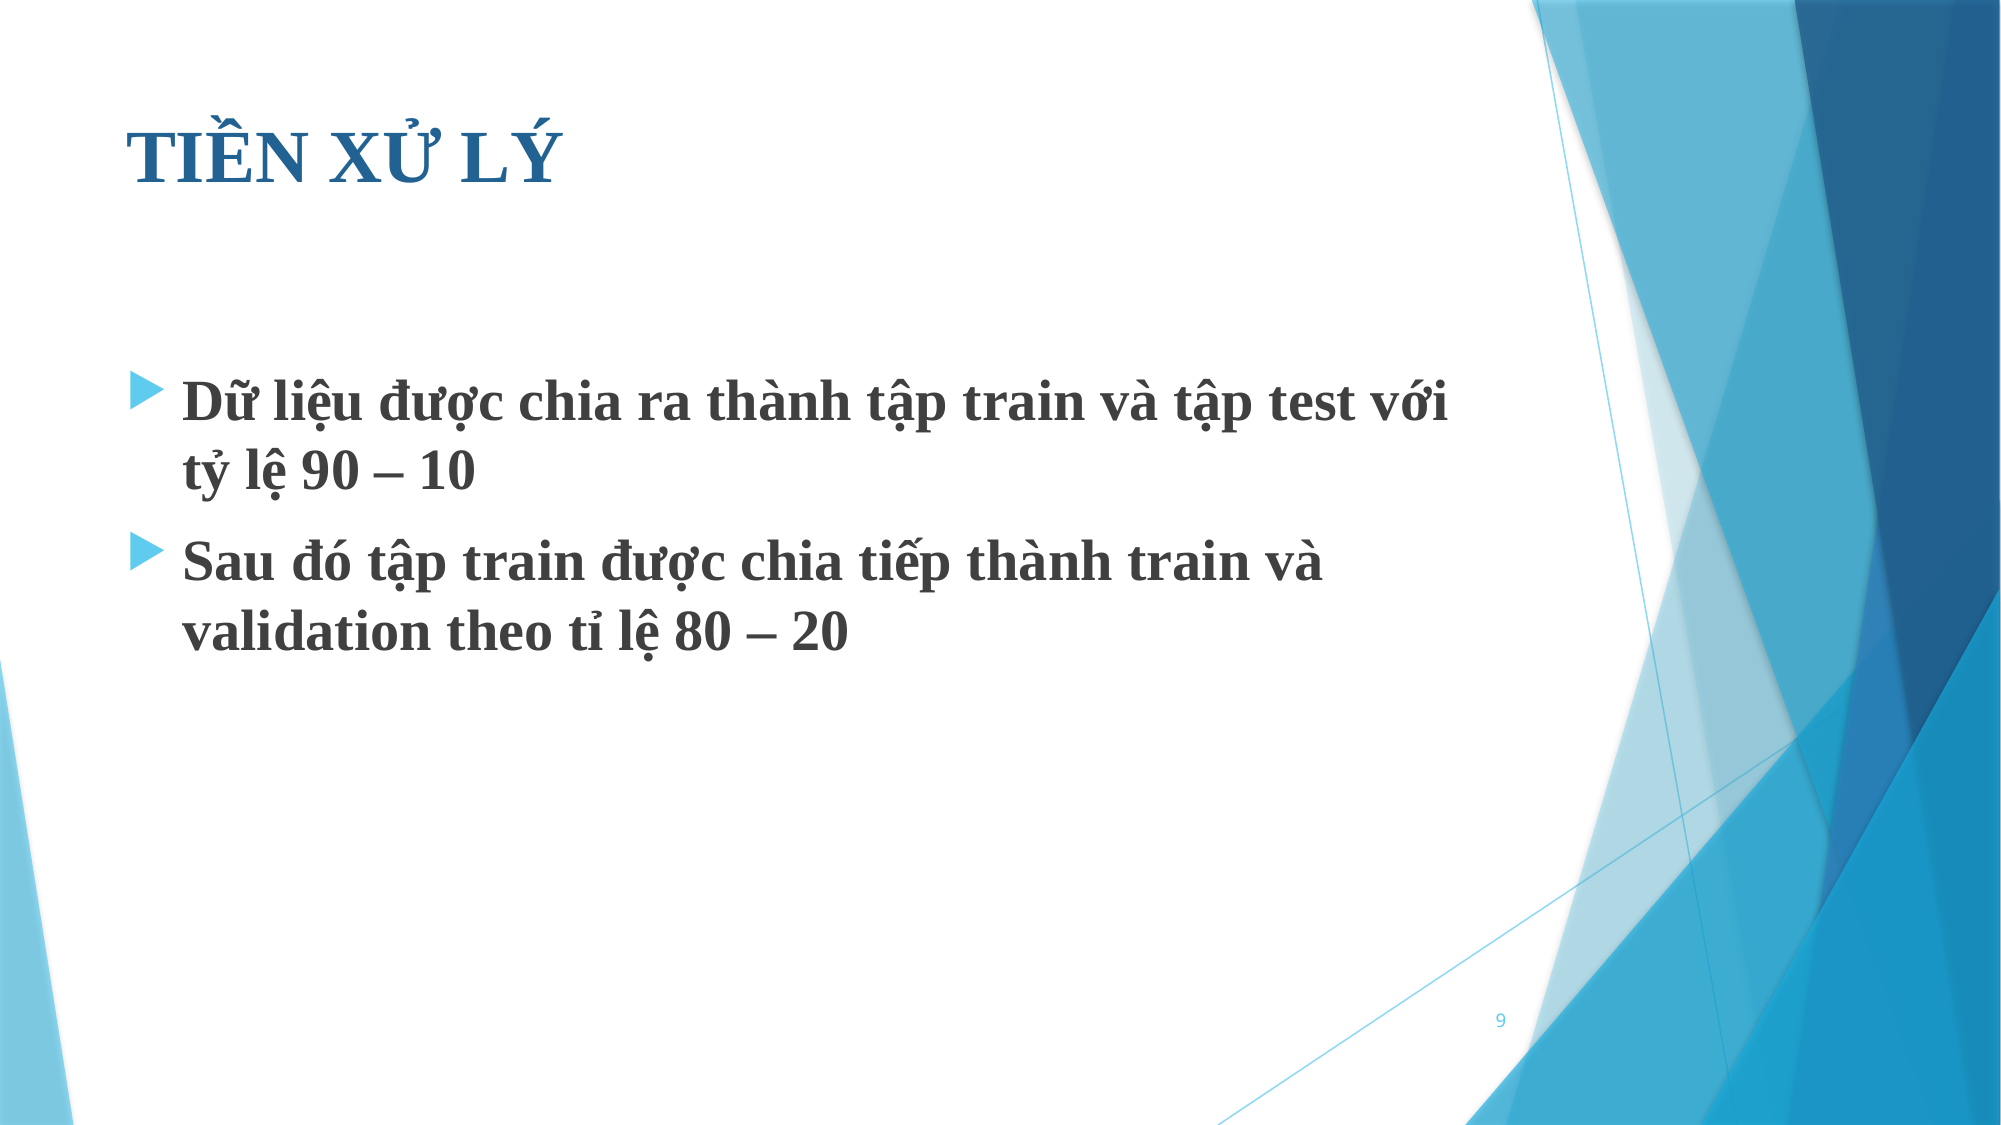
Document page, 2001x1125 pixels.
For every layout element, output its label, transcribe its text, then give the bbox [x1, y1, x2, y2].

slide_number 9 [1409, 991, 1522, 1051]
title TIỀN XỬ LÝ [111, 99, 1522, 317]
list Dữ liệu được chia ra thành tập train và tập test với tỷ lệ 90 – 10 Sau đó tập train được chia tiếp thành train và validation theo tỉ lệ 80 – 20 [111, 354, 1522, 992]
